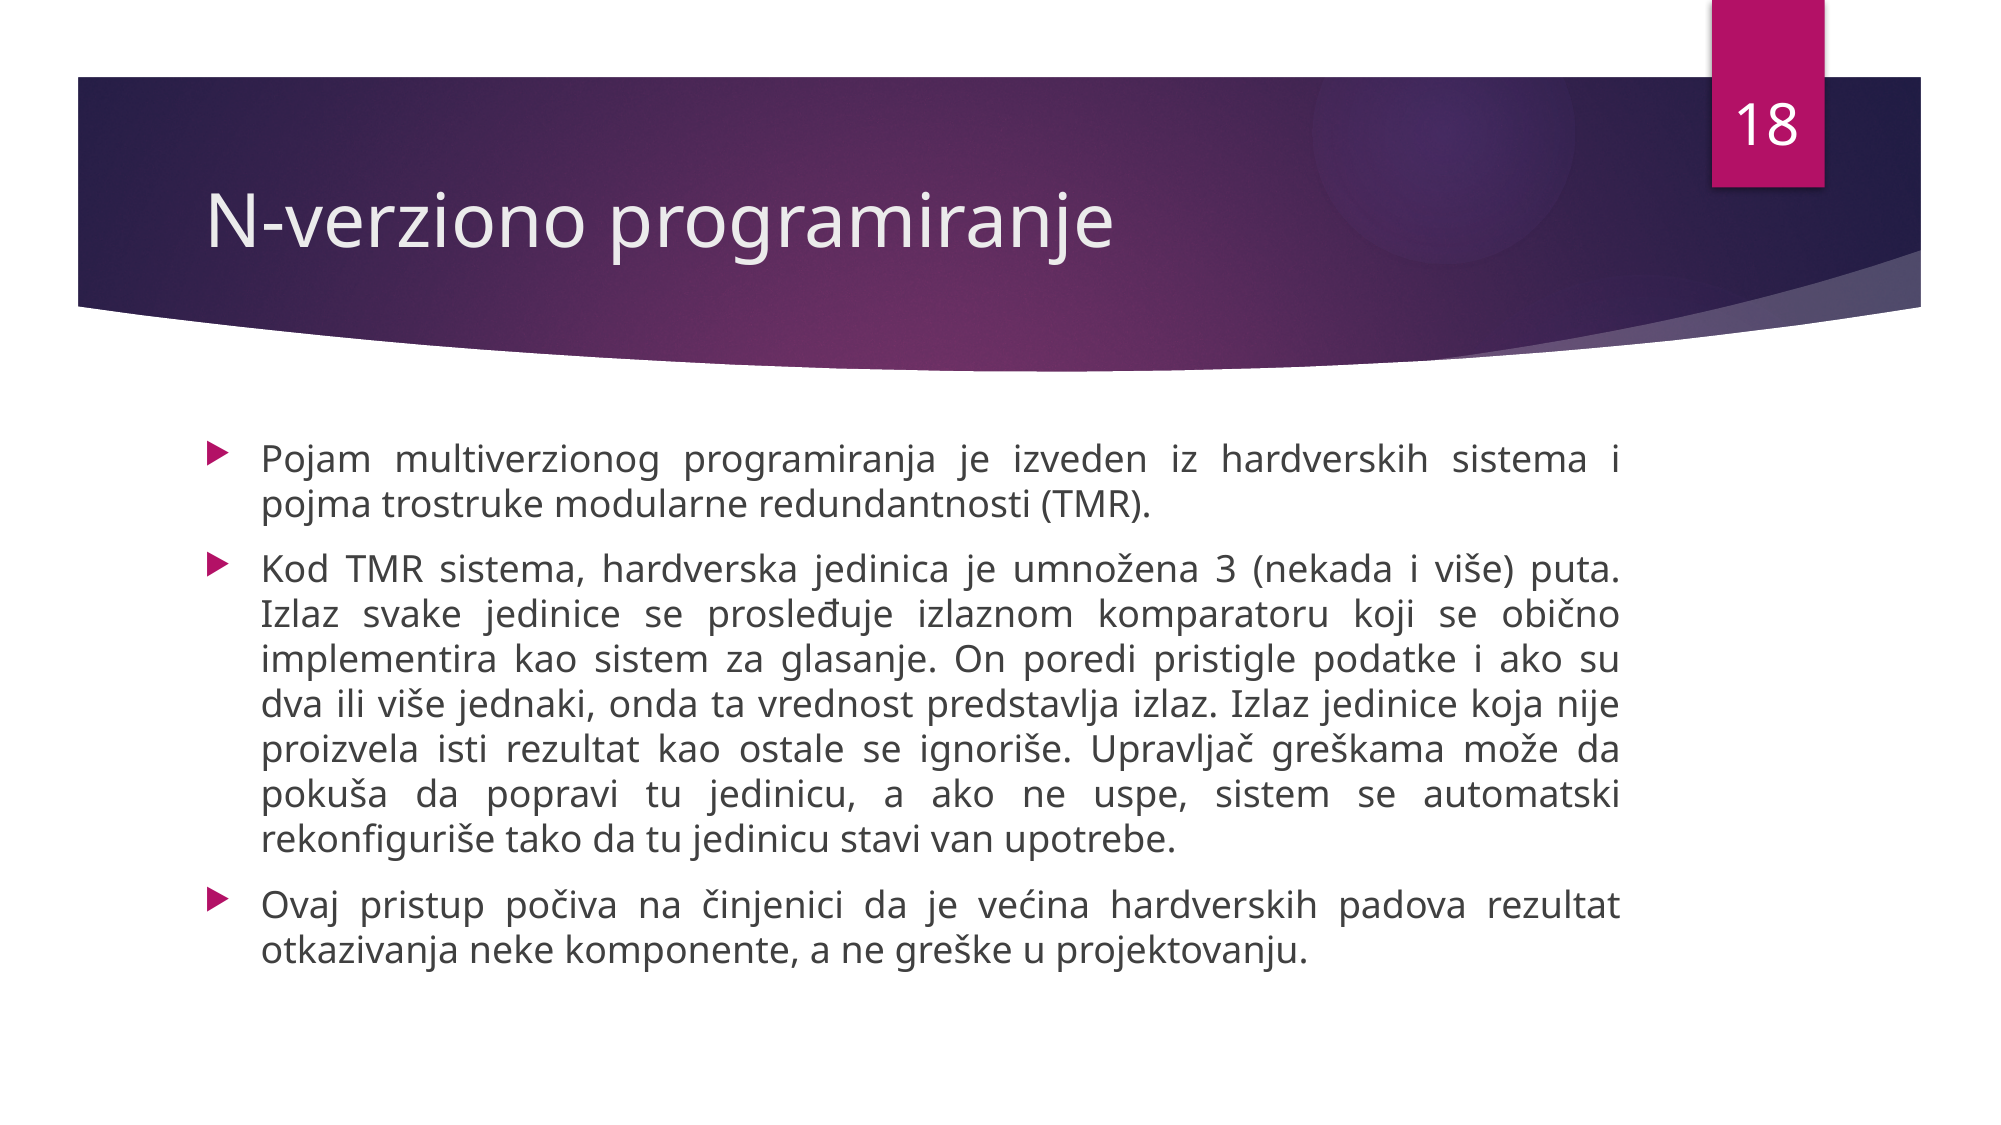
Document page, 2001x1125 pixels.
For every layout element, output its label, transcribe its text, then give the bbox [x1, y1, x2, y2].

slide_number 18 [1698, 48, 1836, 175]
list Pojam multiverzionog programiranja je izveden iz hardverskih sistema i pojma trostruke modularne redundantnosti (TMR). Kod TMR sistema, hardverska jedinica je umnožena 3 (nekada i više) puta. Izlaz svake jedinice se prosleđuje izlaznom komparatoru koji se obično implementira kao sistem za glasanje. On poredi pristigle podatke i ako su dva ili više jednaki, onda ta vrednost predstavlja izlaz. Izlaz jedinice koja nije proizvela isti rezultat kao ostale se ignoriše. Upravljač greškama može da pokuša da popravi tu jedinicu, a ako ne uspe, sistem se automatski rekonfiguriše tako da tu jedinicu stavi van upotrebe. Ovaj pristup počiva na činjenici da je većina hardverskih padova rezultat otkazivanja neke komponente, a ne greške u projektovanju. [189, 427, 1638, 1056]
title N-verziono programiranje [189, 159, 1627, 276]
